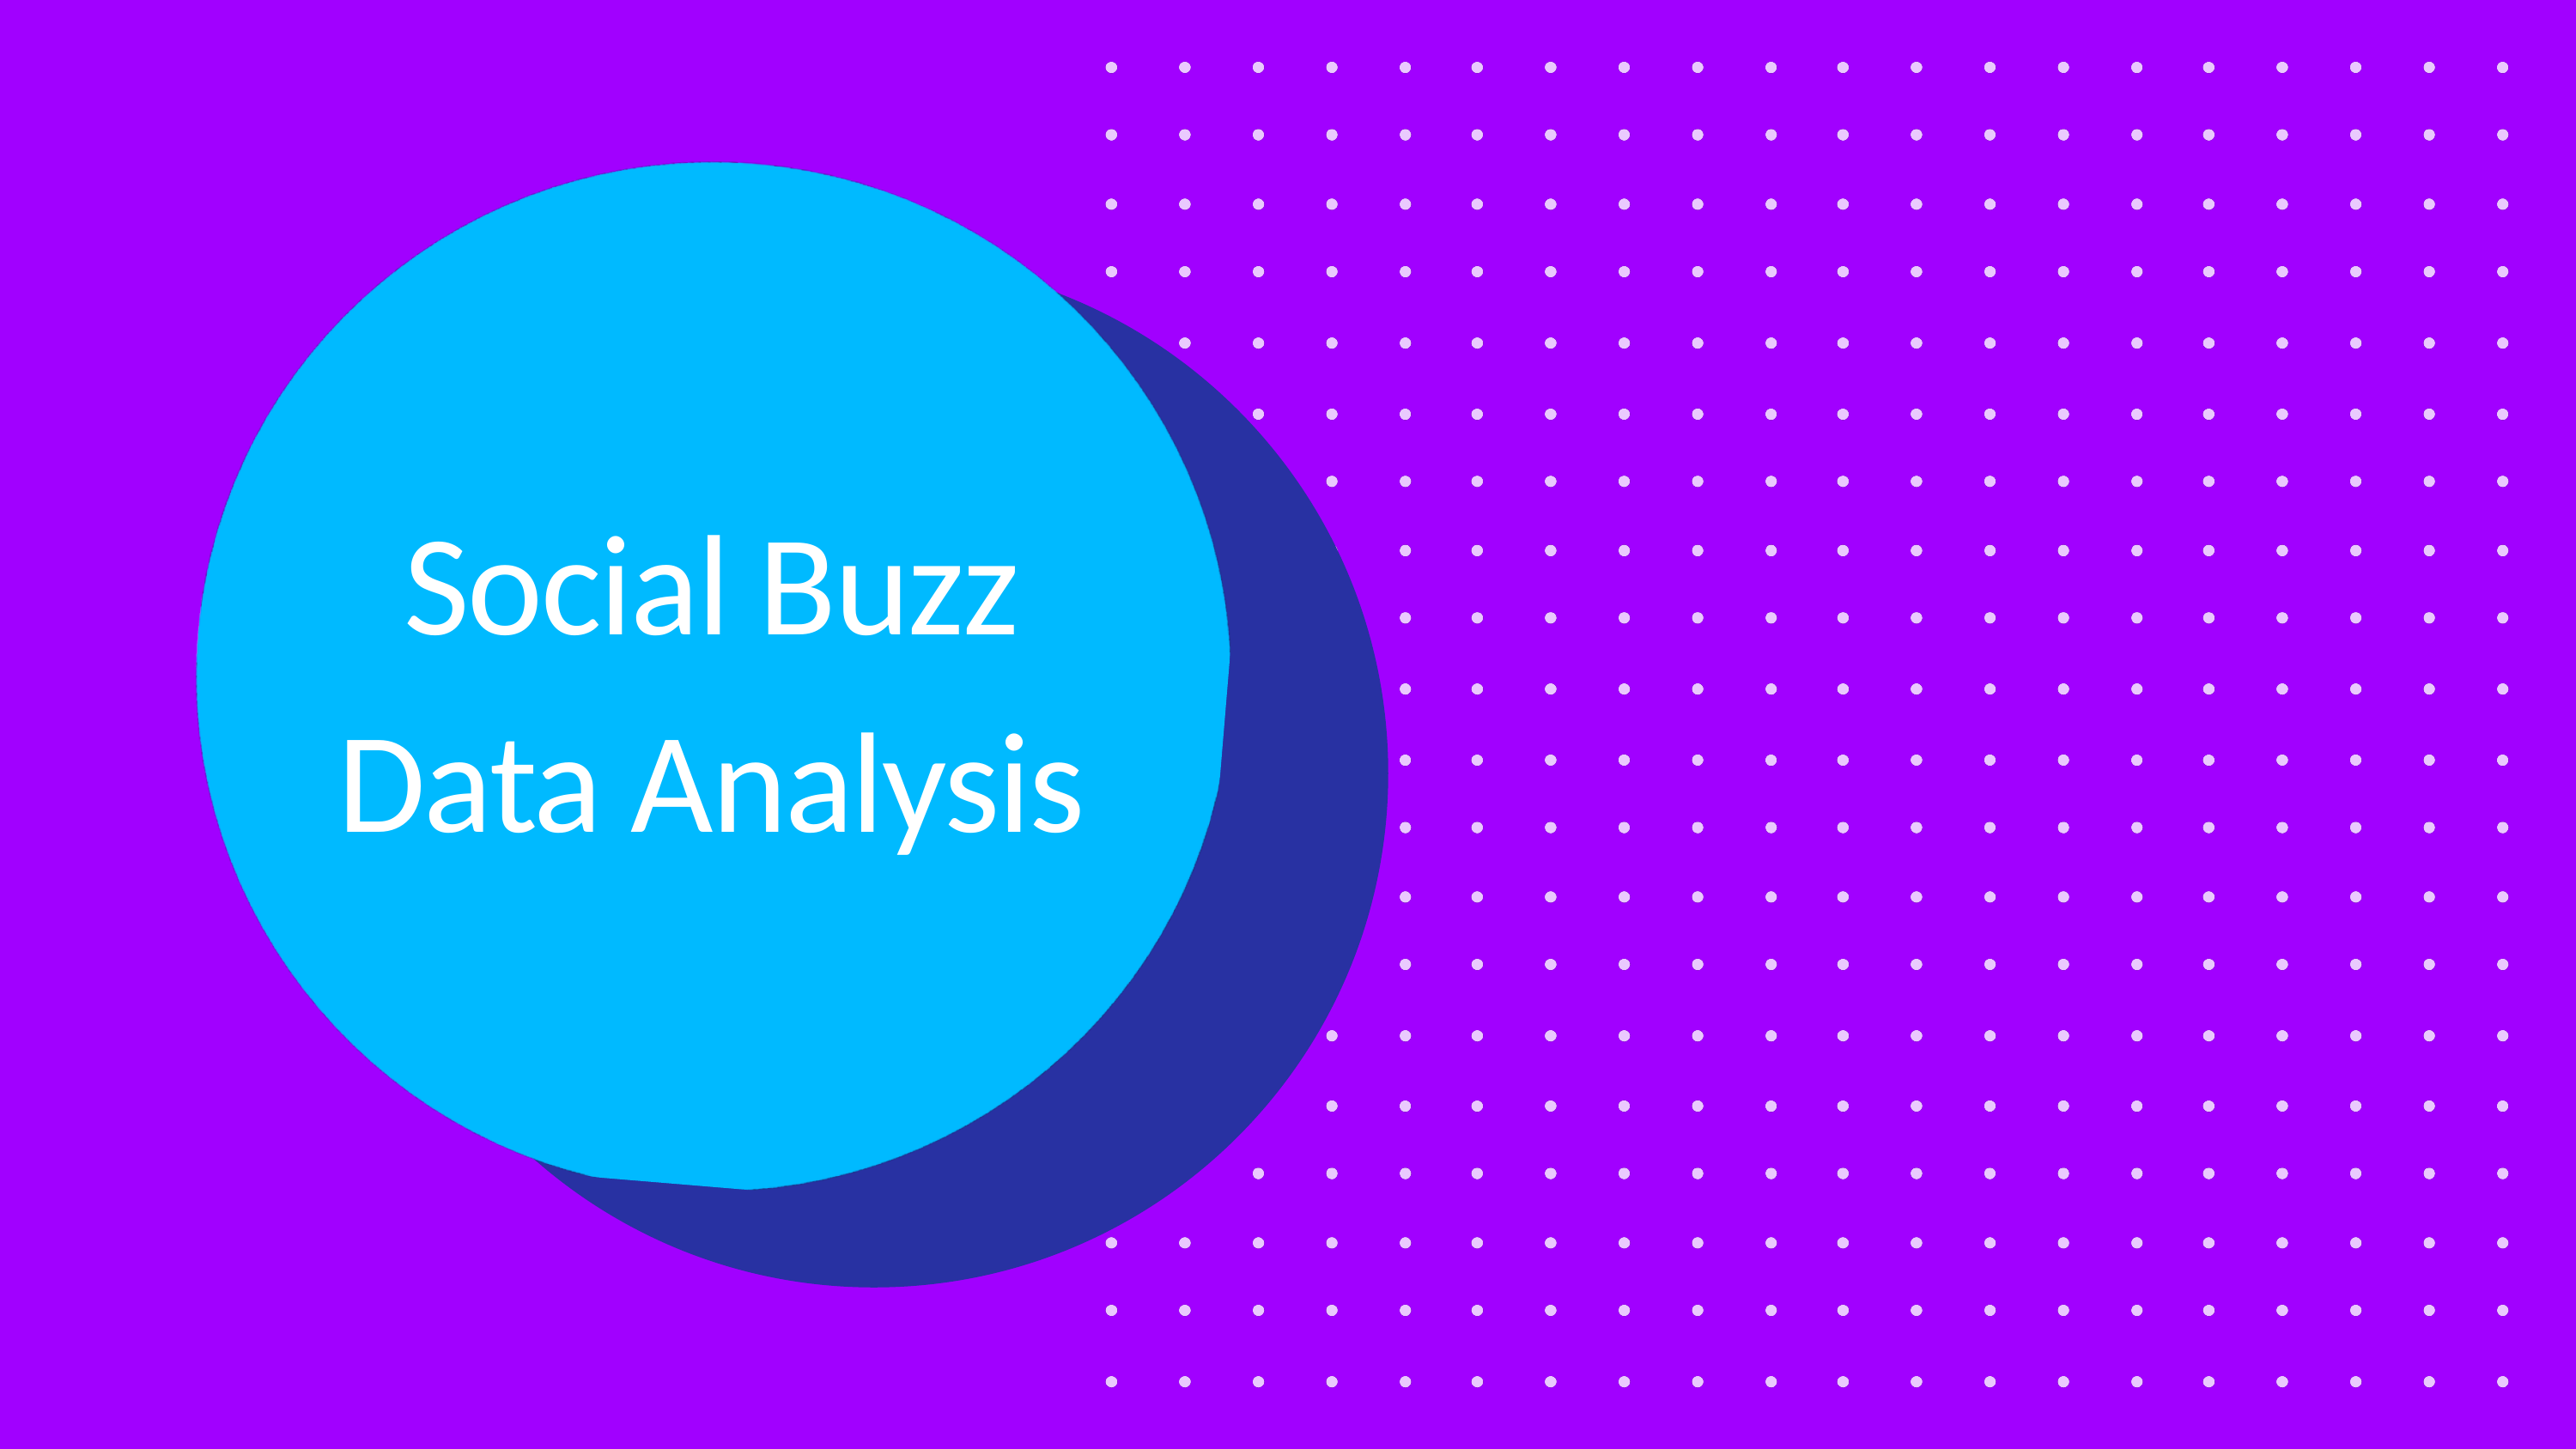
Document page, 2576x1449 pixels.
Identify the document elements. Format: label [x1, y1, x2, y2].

text_box [1097, 57, 2513, 1392]
text_box [155, 115, 1388, 1288]
